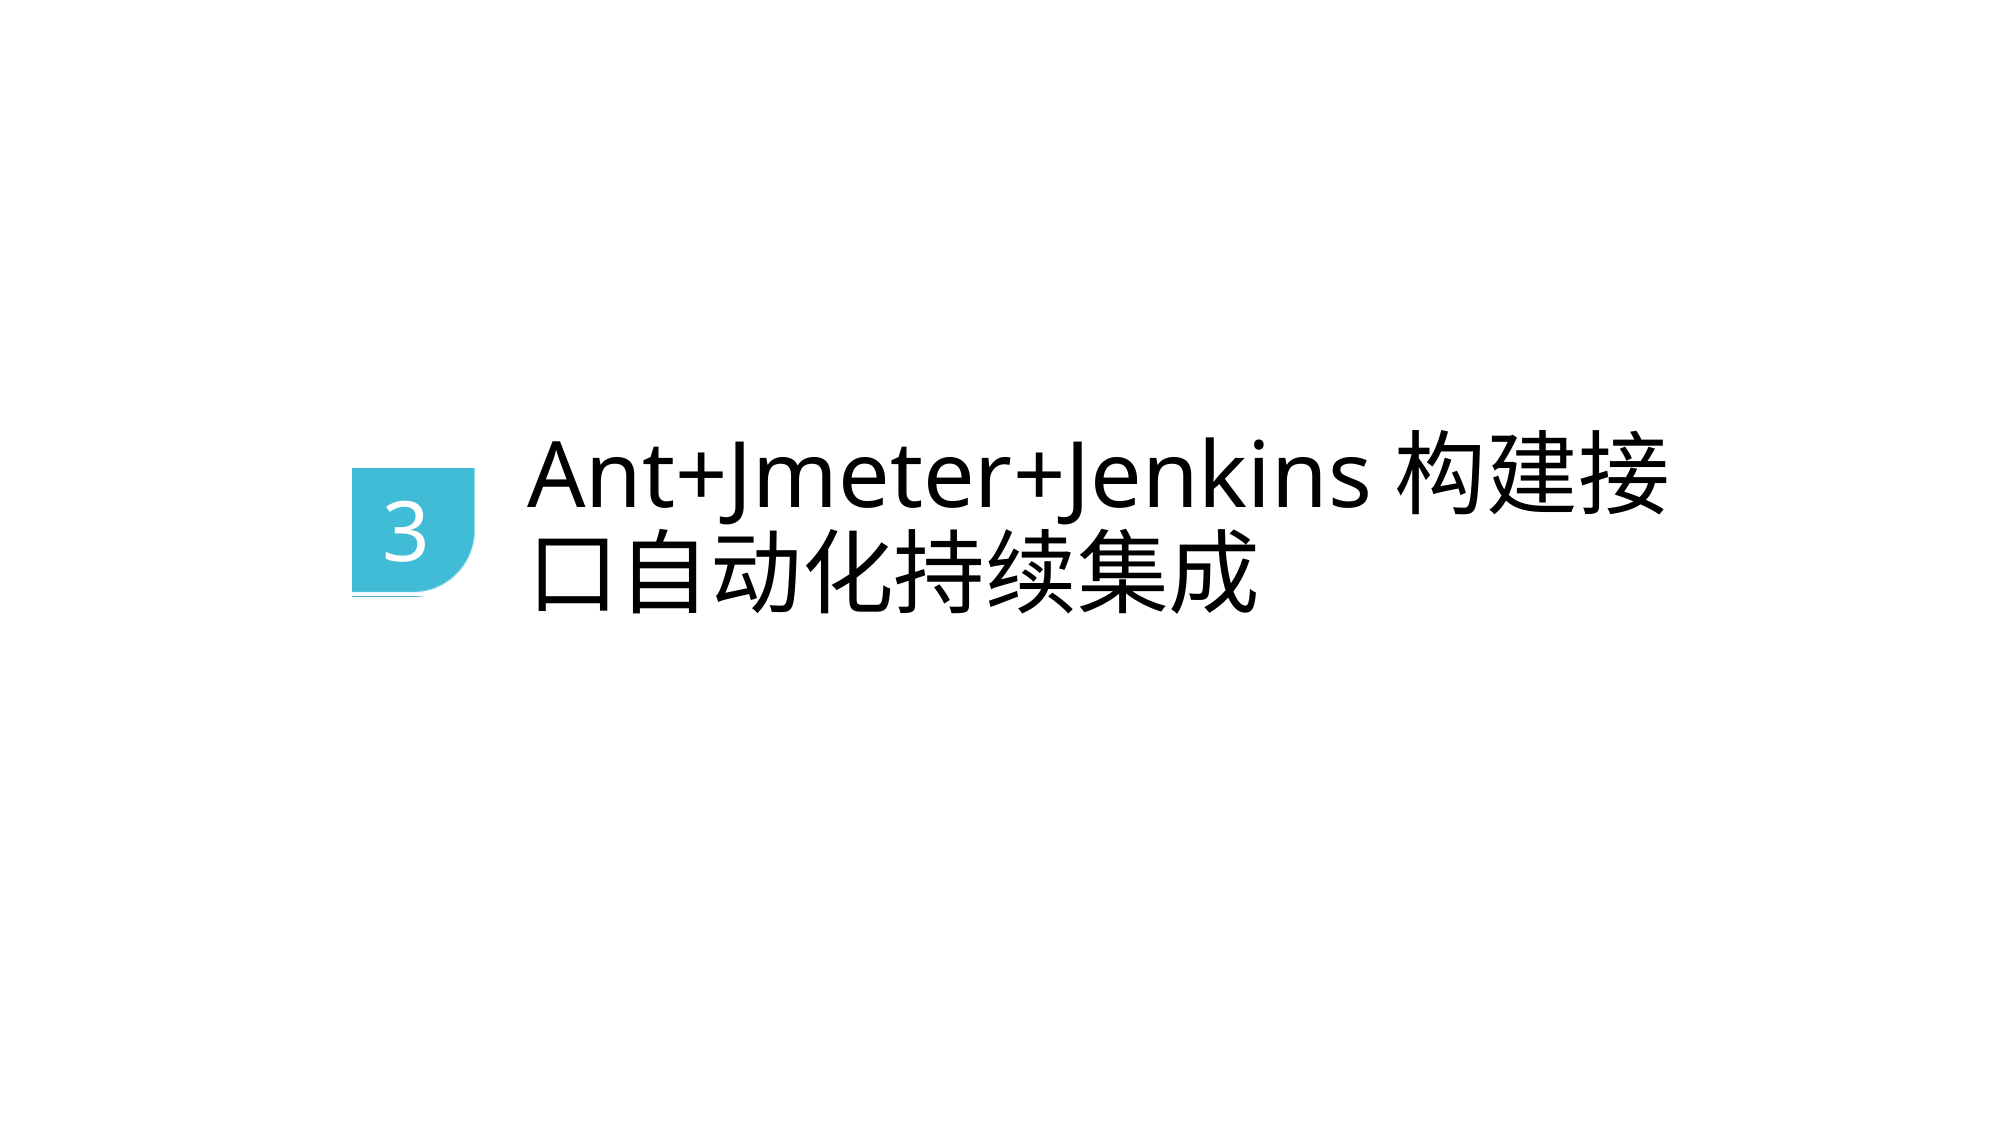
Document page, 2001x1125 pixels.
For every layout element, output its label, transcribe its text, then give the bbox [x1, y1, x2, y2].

picture [352, 468, 477, 601]
title Ant+Jmeter+Jenkins构建接口自动化持续集成 [512, 418, 1747, 636]
